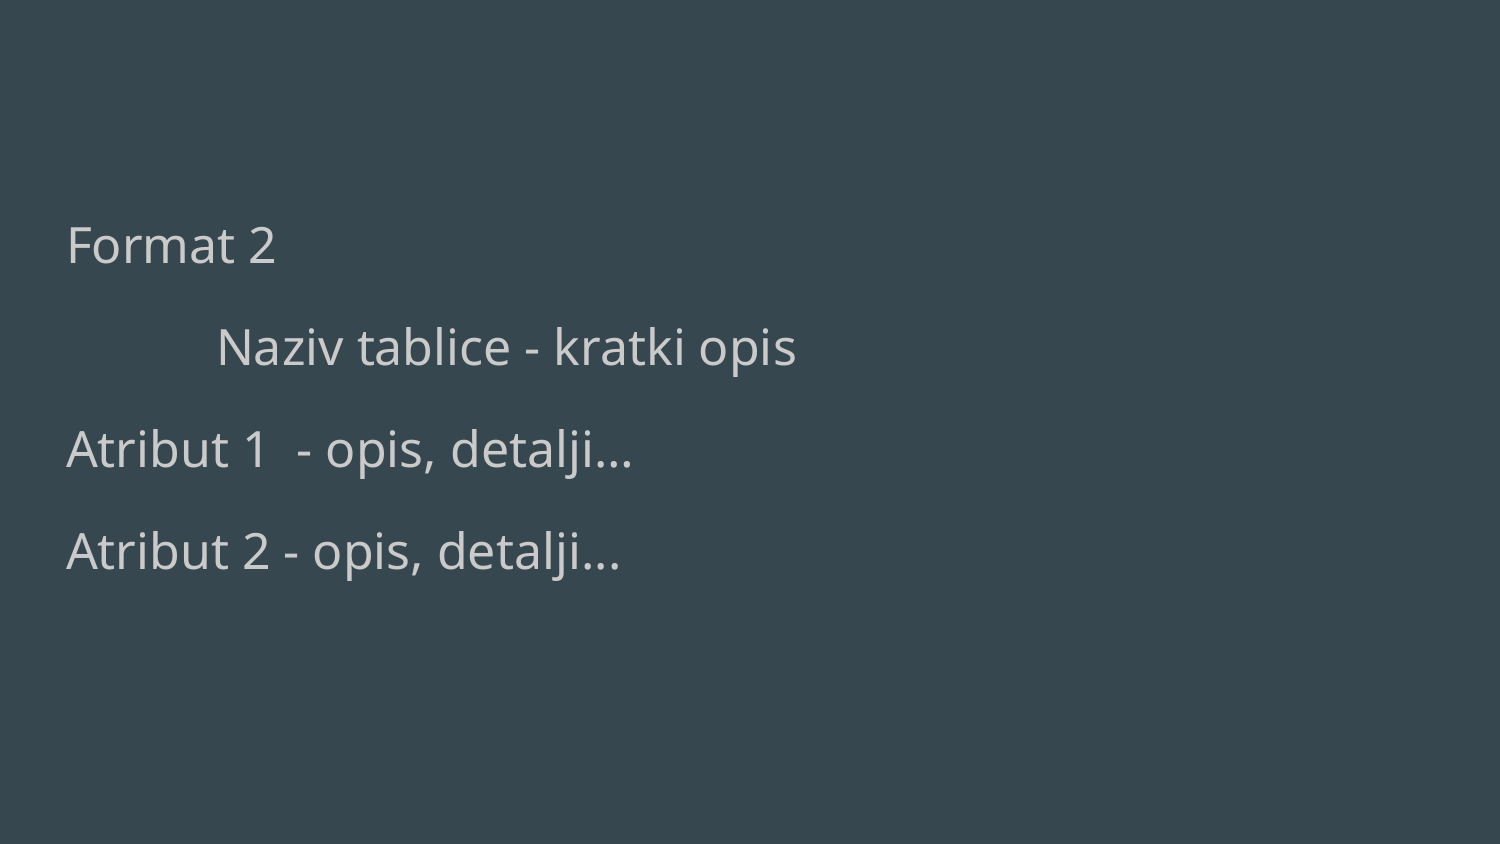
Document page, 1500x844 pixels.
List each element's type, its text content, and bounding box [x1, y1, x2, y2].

list Format 2 Naziv tablice - kratki opis Atribut 1 - opis, detalji… Atribut 2 - opis, detalji... [51, 189, 1449, 750]
